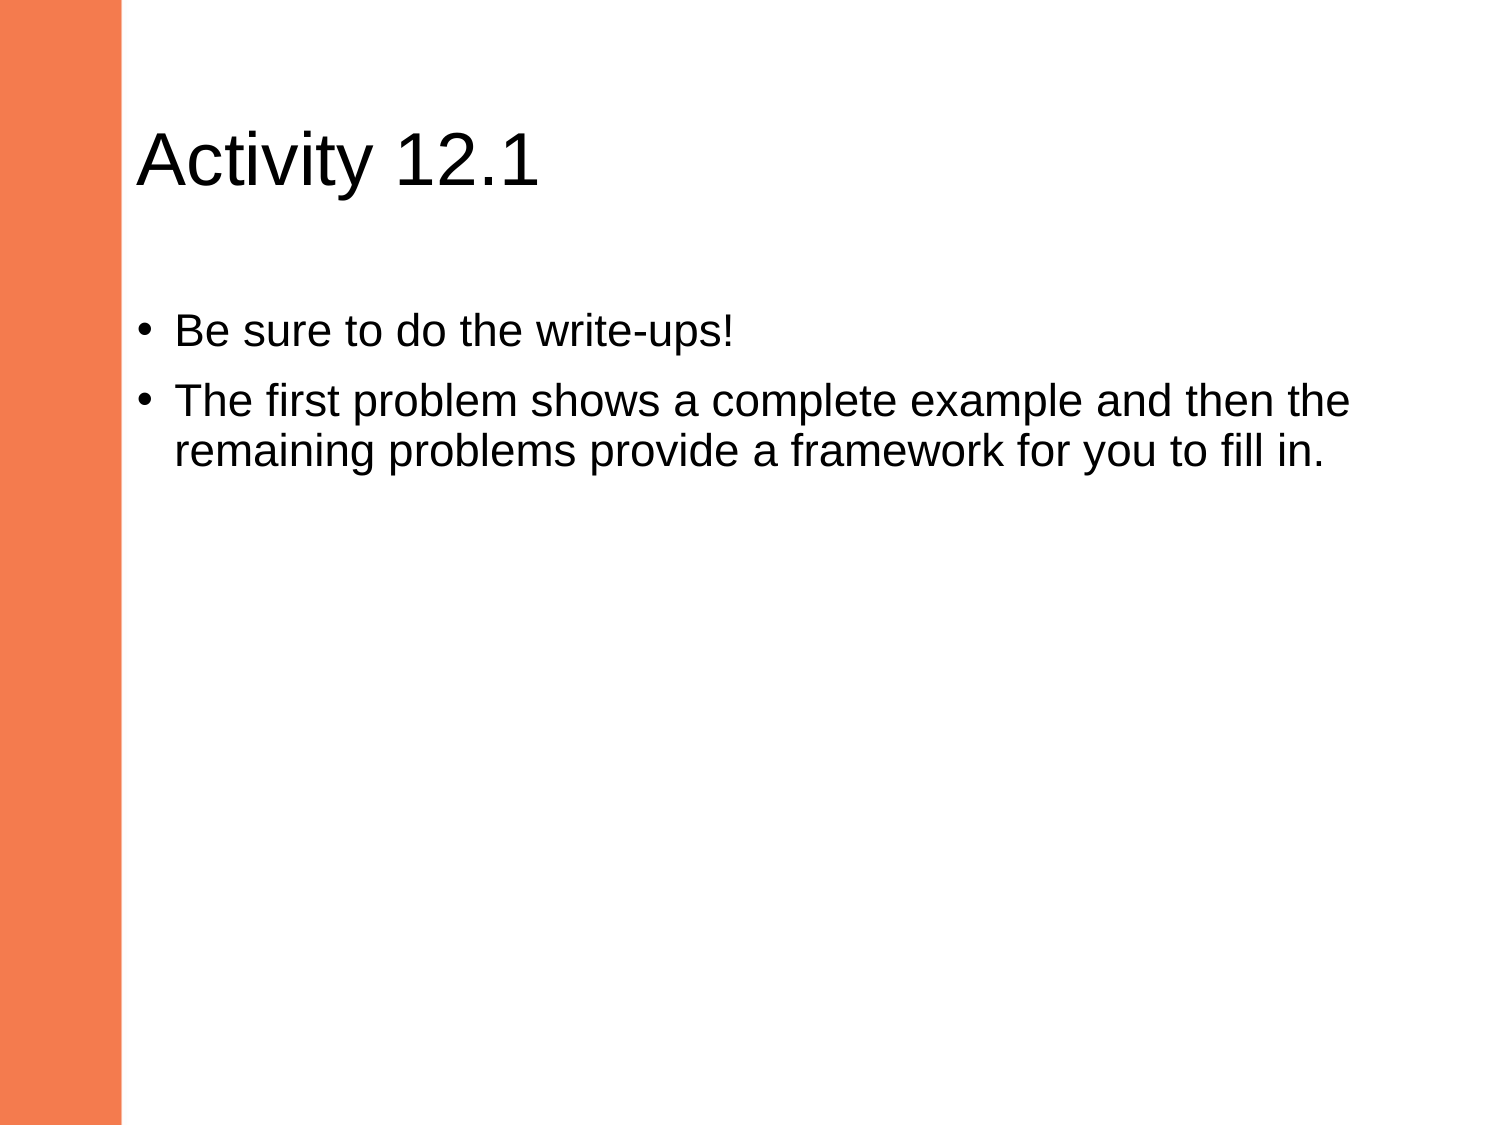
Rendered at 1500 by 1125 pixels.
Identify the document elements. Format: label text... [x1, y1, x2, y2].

list Be sure to do the write-ups! The first problem shows a complete example and then the remaining problems provide a framework for you to fill in. [121, 299, 1416, 1014]
picture [0, 0, 1500, 1125]
title Activity 12.1 [121, 52, 1416, 271]
